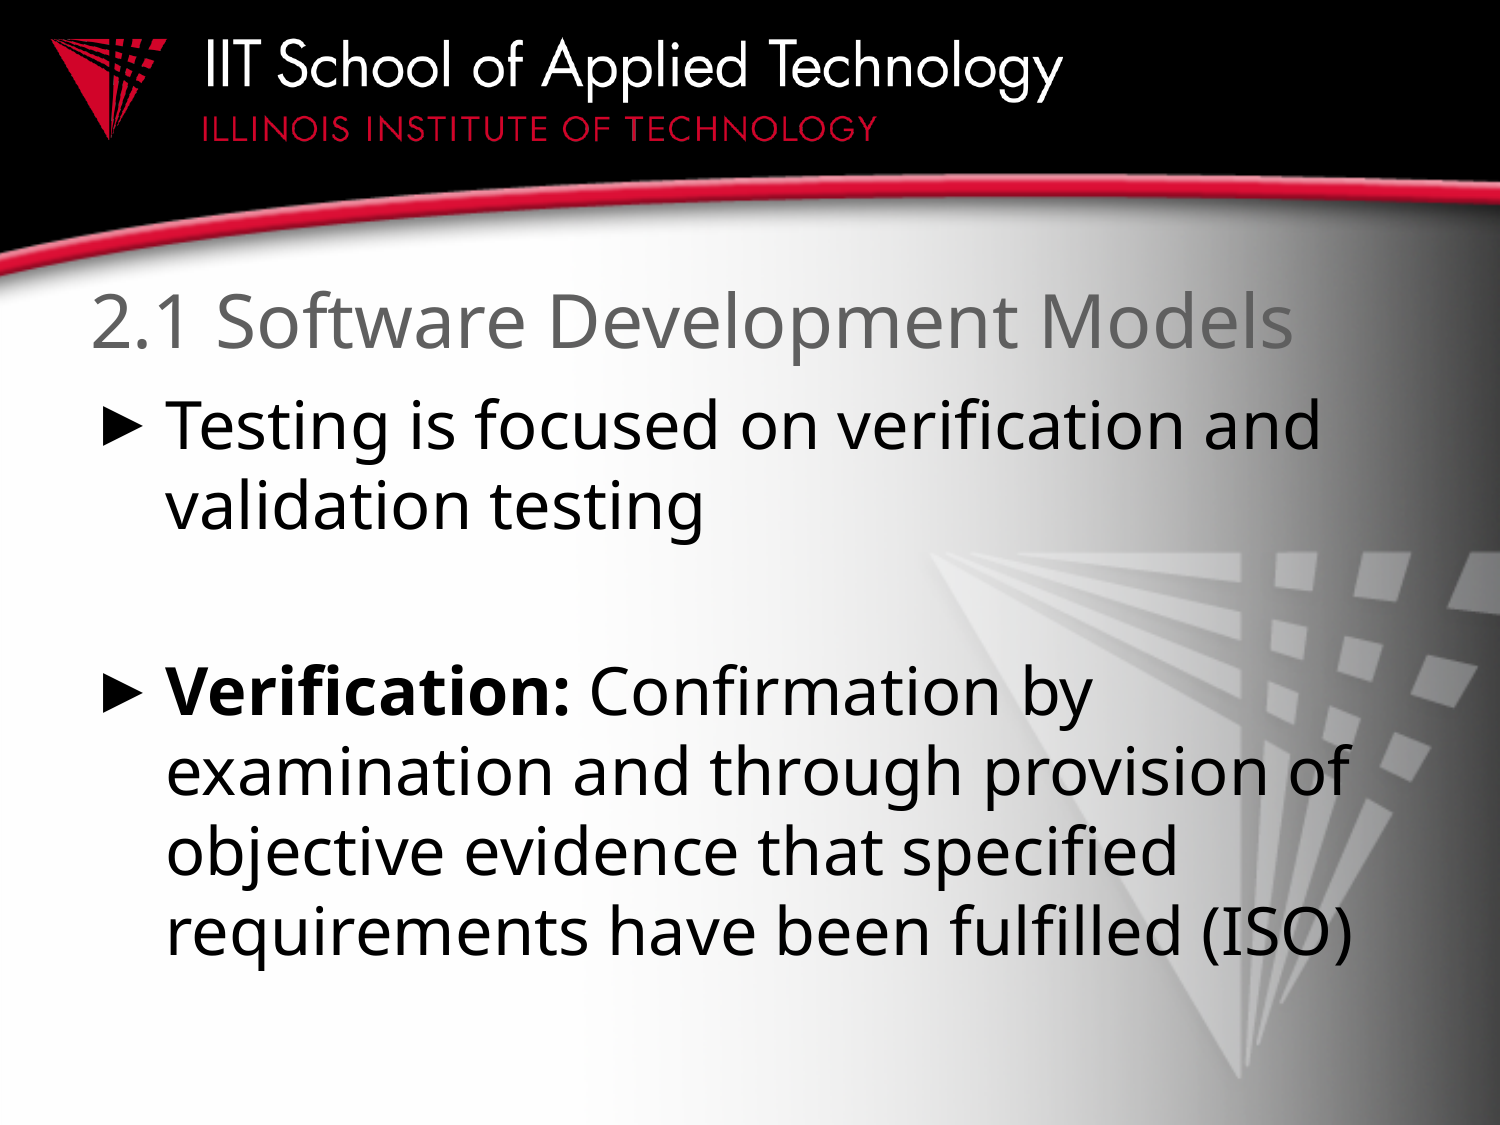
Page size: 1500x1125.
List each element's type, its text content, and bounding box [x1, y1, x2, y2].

title 2.1 Software Development Models [74, 262, 1463, 376]
list Testing is focused on verification and validation testing Verification: Confirmation by examination and through provision of objective evidence that specified requirements have been fulfilled (ISO) [74, 374, 1401, 1101]
picture [0, 0, 1500, 1125]
